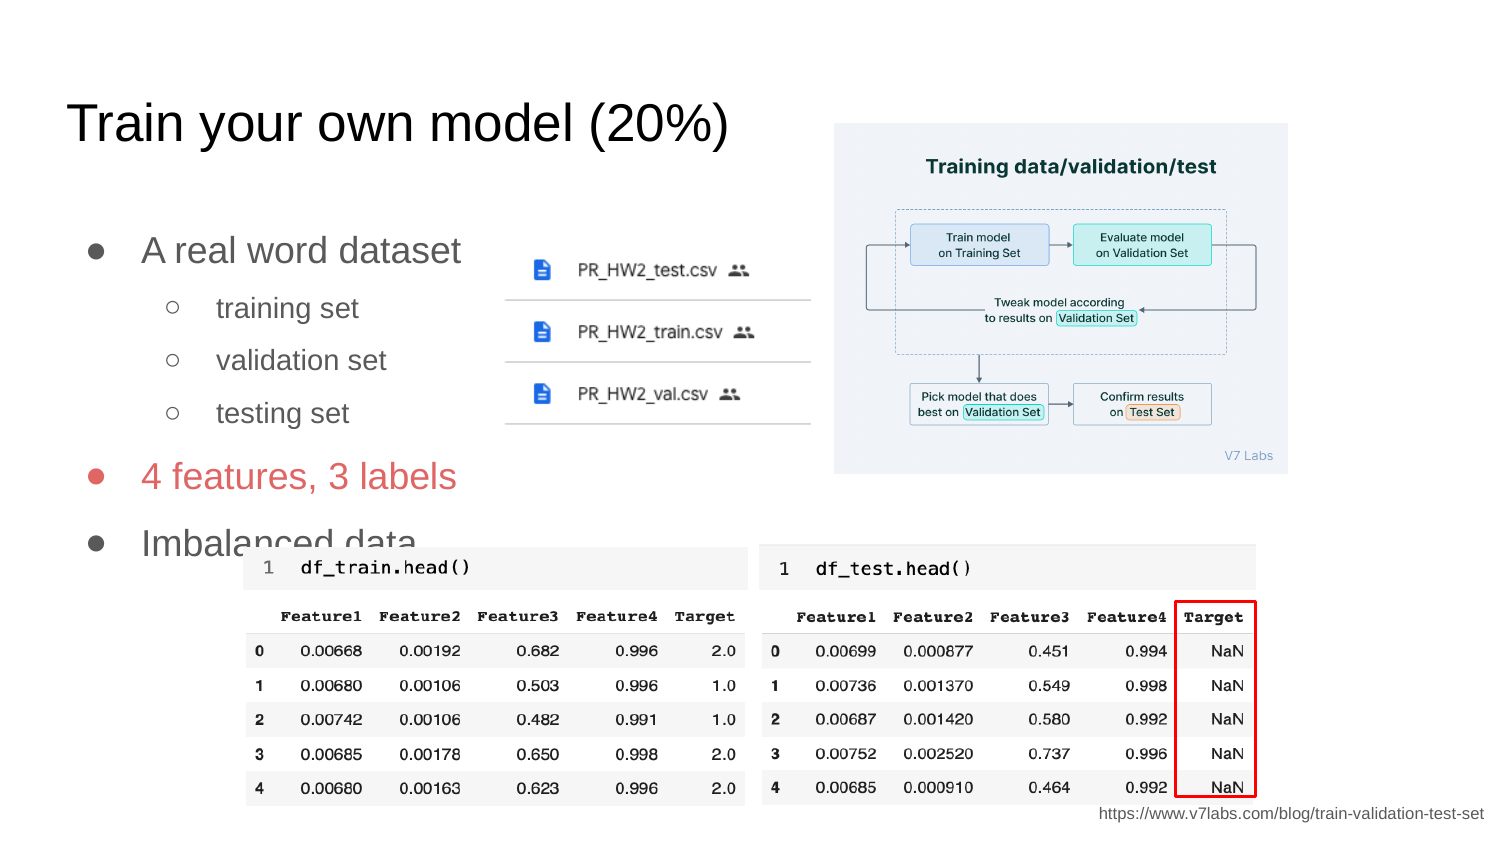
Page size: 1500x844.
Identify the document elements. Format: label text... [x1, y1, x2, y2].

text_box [243, 544, 1257, 809]
text_box https://www.v7labs.com/blog/train-validation-test-set [970, 793, 1500, 834]
picture [834, 123, 1288, 474]
picture [501, 239, 811, 426]
list A real word dataset training set validation set testing set 4 features, 3 labels Imbalanced data [51, 189, 1449, 750]
title Train your own model (20%) [51, 72, 1449, 167]
